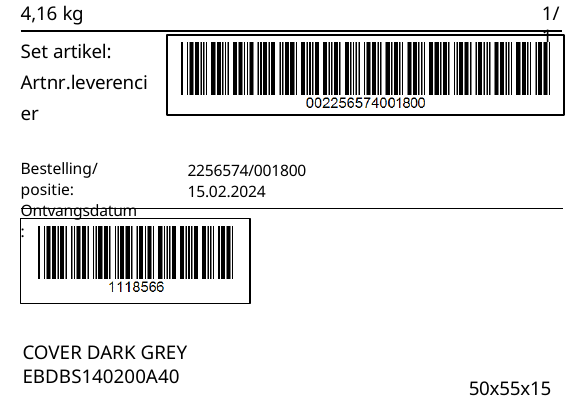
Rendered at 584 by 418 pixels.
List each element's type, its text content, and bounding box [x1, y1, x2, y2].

picture [181, 42, 550, 111]
text_box 50x55x15 [466, 374, 571, 400]
text_box [20, 218, 250, 304]
text_box 1/1 [539, 0, 570, 48]
title 4,16 kg [18, 0, 94, 28]
text_box Bestelling/positie: Ontvangsdatum: [18, 154, 141, 242]
picture [38, 226, 233, 295]
text_box COVER DARK GREY EBDBS140200A40 [20, 338, 505, 388]
text_box 2256574/001800 15.02.2024 [185, 157, 308, 201]
text_box [166, 35, 565, 116]
text_box Set artikel: Artnr.leverencier [18, 28, 157, 124]
